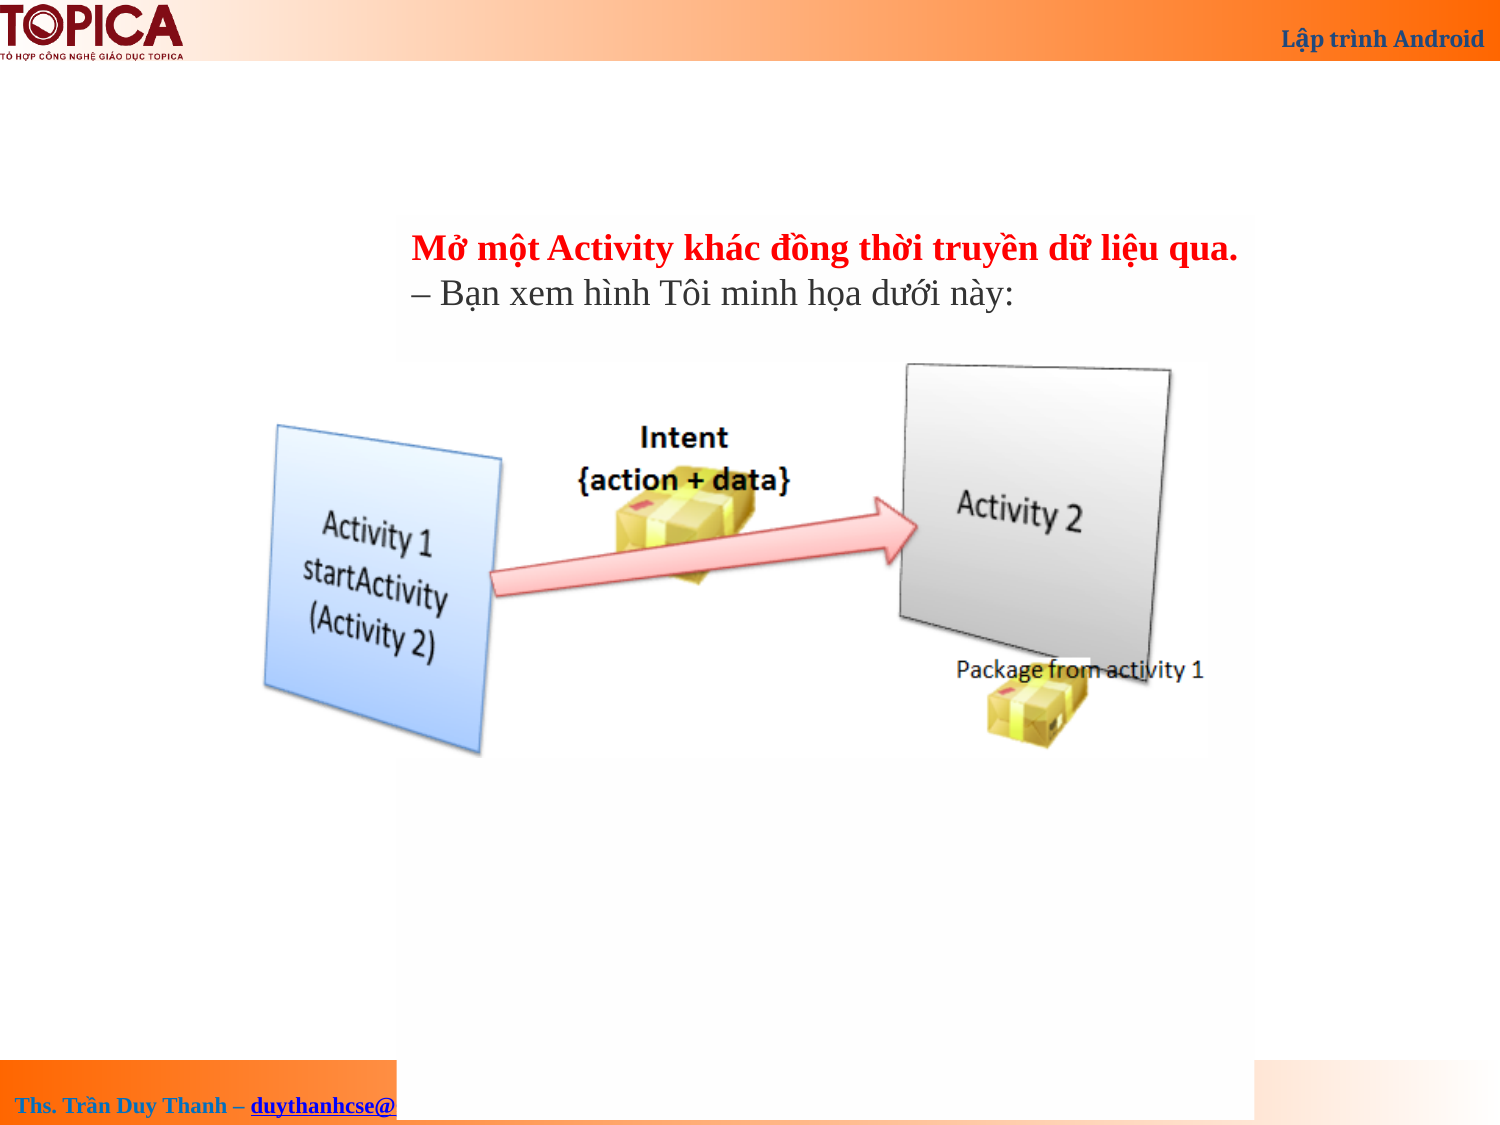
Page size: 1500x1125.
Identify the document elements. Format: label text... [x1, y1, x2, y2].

text_box Mở một Activity khác đồng thời truyền dữ liệu qua. – Bạn xem hình Tôi minh họa dưới này: [396, 215, 1255, 1120]
picture [0, 4, 183, 61]
picture [249, 362, 1209, 758]
